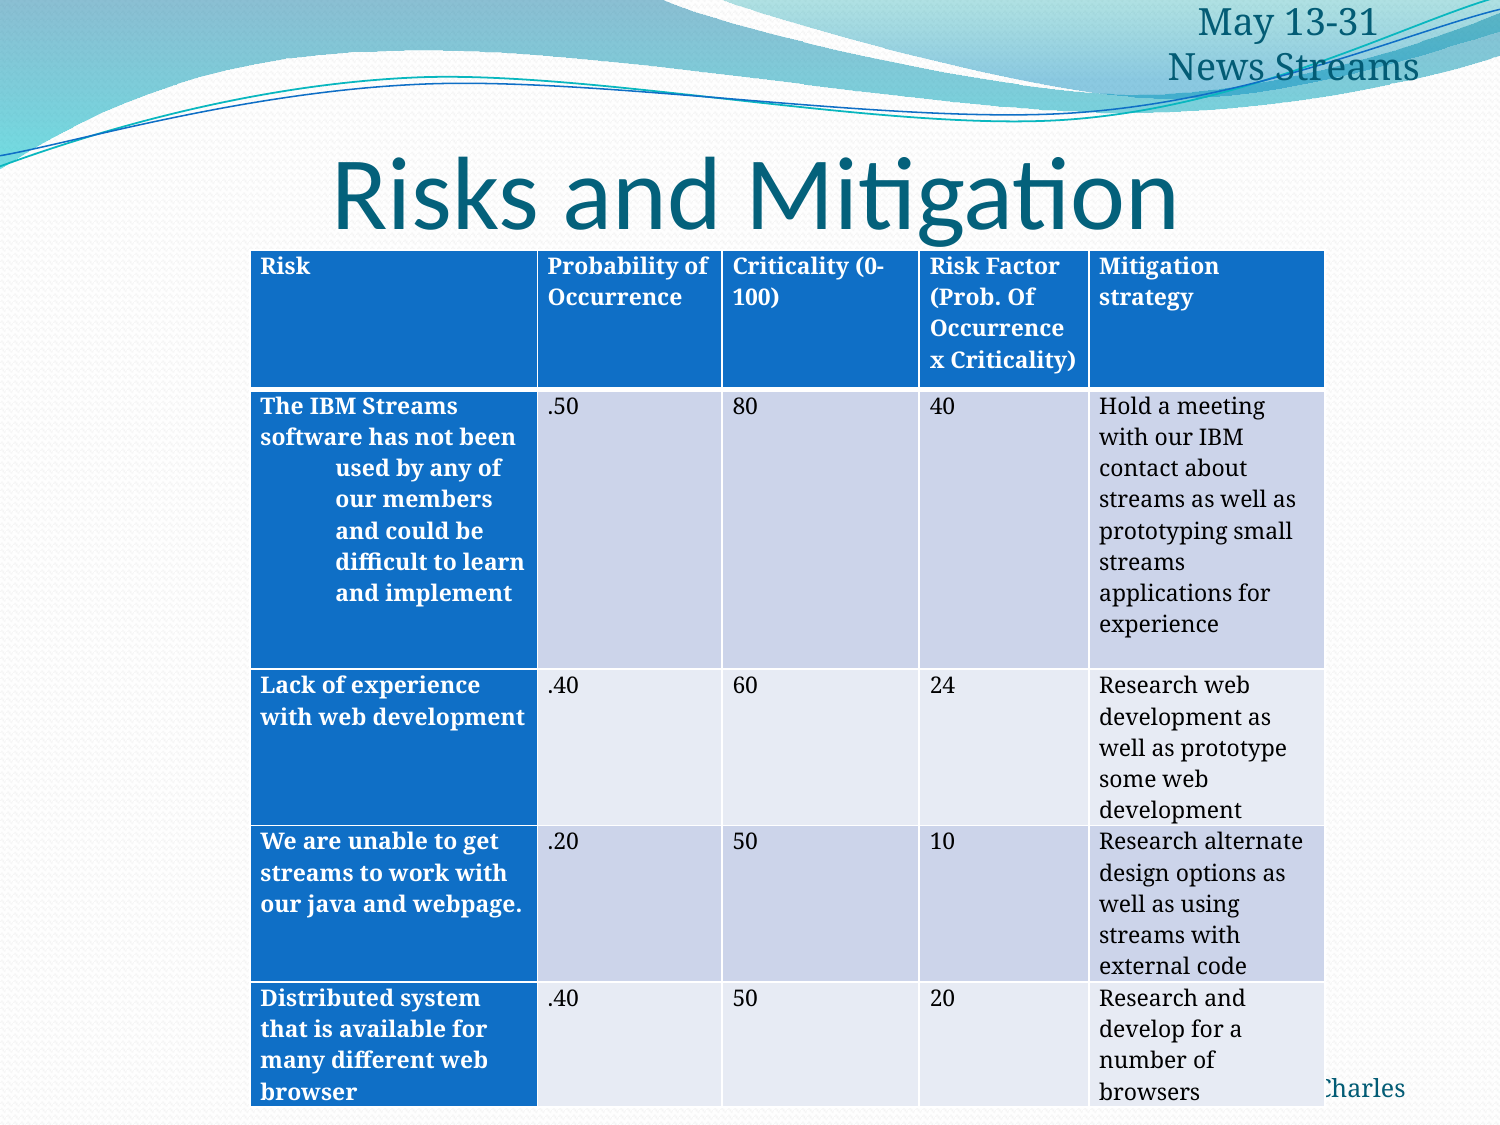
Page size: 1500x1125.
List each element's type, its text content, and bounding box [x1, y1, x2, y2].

table_cell 40 [920, 392, 1088, 668]
table_cell 60 [723, 670, 918, 825]
table_header Risk Factor (Prob. Of Occurrence x Criticality) [920, 251, 1088, 387]
table_header Mitigation strategy [1090, 251, 1324, 387]
table_cell 20 [920, 983, 1088, 1106]
table_cell Research and develop for a number of browsers [1090, 983, 1324, 1106]
table_cell Distributed system that is available for many different web browser [251, 983, 537, 1106]
table_cell .40 [538, 983, 721, 1106]
table_cell Hold a meeting with our IBM contact about streams as well as prototyping small streams applications for experience [1090, 392, 1324, 668]
table_cell We are unable to get streams to work with our java and webpage. [251, 826, 537, 981]
table_cell .40 [538, 670, 721, 825]
table_cell 10 [920, 826, 1088, 981]
text_box May 13-31 News Streams [1087, 0, 1500, 88]
title Risks and Mitigation [75, 62, 1438, 250]
table_cell Research alternate design options as well as using streams with external code [1090, 826, 1324, 981]
table_header Probability of Occurrence [538, 251, 721, 387]
table_cell The IBM Streams software has not been used by any of our members and could be difficult to learn and implement [251, 392, 537, 668]
table_cell .20 [538, 826, 721, 981]
table_cell .50 [538, 392, 721, 668]
table_cell Research web development as well as prototype some web development [1090, 670, 1324, 825]
table_cell 24 [920, 670, 1088, 825]
footer May 13-31 News Streams Client: IBM Rochester Presenter: Charles [1326, 1042, 1438, 1103]
table_cell 50 [723, 826, 918, 981]
table_header Risk [251, 251, 537, 387]
table_cell 80 [723, 392, 918, 668]
table_cell Lack of experience with web development [251, 670, 537, 825]
table_cell 50 [723, 983, 918, 1106]
table_header Criticality (0-100) [723, 251, 918, 387]
